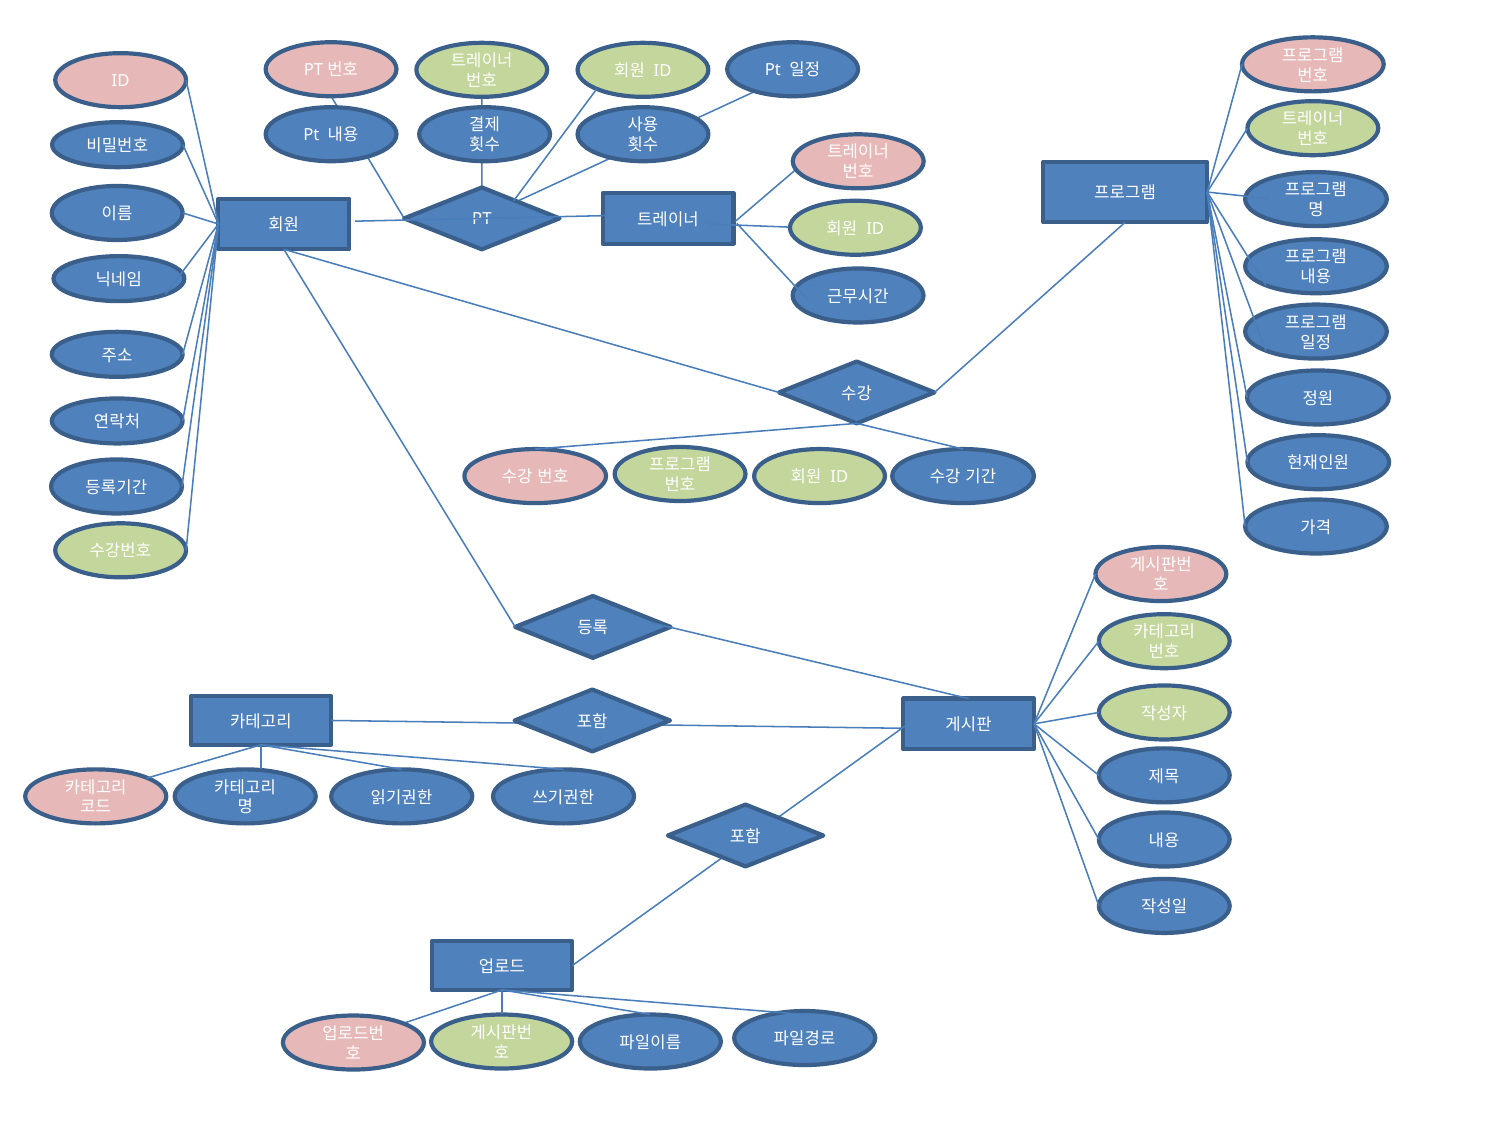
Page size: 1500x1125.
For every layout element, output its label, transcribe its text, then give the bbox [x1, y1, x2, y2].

text_box 회원 ID [805, 198, 923, 257]
text_box 회원 ID [752, 459, 888, 506]
text_box 수강 [783, 359, 930, 421]
text_box 제목 [1105, 746, 1232, 805]
text_box N [838, 459, 897, 514]
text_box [1206, 64, 1243, 127]
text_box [330, 720, 924, 729]
text_box 카테고리번호 [1100, 612, 1232, 671]
text_box 게시판번호 [1093, 544, 1229, 604]
text_box 비밀번호 [50, 120, 180, 170]
text_box 게시판번호 [429, 1024, 575, 1071]
text_box 읽기권한 [329, 778, 475, 826]
text_box 트레이너번호 [802, 132, 926, 191]
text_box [513, 88, 597, 201]
text_box 수강 번호 [521, 447, 609, 506]
text_box 트레이너 번호 [1247, 99, 1381, 158]
text_box 포함 [515, 687, 670, 718]
text_box 작성자 [1104, 683, 1232, 742]
text_box ID [53, 51, 188, 110]
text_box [1206, 127, 1248, 189]
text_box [1206, 191, 1246, 527]
text_box 근무시간 [799, 266, 926, 325]
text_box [1033, 573, 1096, 640]
text_box 카테고리 [189, 694, 333, 743]
text_box 회원 ID [575, 40, 711, 70]
text_box 트레이너번호 [414, 40, 550, 99]
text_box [182, 212, 219, 221]
text_box 닉네임 [51, 254, 161, 304]
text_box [1249, 191, 1267, 351]
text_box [572, 725, 906, 966]
text_box Pt 일정 [725, 40, 861, 99]
text_box 게시판 [901, 696, 1027, 751]
text_box 작성일 [1098, 876, 1232, 936]
text_box 회원 [224, 197, 351, 251]
text_box 가격 [1245, 497, 1389, 556]
text_box 현재인원 [1250, 433, 1392, 492]
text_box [708, 223, 734, 228]
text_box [1033, 712, 1100, 722]
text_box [650, 622, 969, 699]
text_box PT [427, 230, 537, 246]
text_box 내용 [1104, 810, 1232, 869]
text_box 파일이름 [577, 1023, 723, 1071]
text_box 등록 [519, 594, 659, 660]
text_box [164, 223, 178, 295]
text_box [185, 223, 219, 551]
text_box PT [411, 187, 555, 214]
text_box 카테고리코드 [23, 767, 169, 826]
text_box 프로그램 번호 [1240, 35, 1386, 94]
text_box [354, 215, 609, 222]
text_box 카테고리명 [172, 779, 318, 826]
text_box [1033, 640, 1100, 712]
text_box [535, 423, 854, 450]
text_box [934, 222, 1126, 393]
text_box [856, 423, 964, 450]
text_box 파일경로 [732, 1008, 878, 1068]
text_box 수강 기간 [890, 447, 1037, 506]
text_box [1033, 723, 1100, 907]
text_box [260, 744, 564, 770]
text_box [146, 744, 262, 779]
text_box 프로그램 번호 [612, 459, 748, 504]
text_box 등록기간 [49, 457, 180, 516]
text_box Pt 내용 [263, 105, 325, 164]
text_box 정원 [1252, 368, 1391, 427]
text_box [403, 989, 502, 1024]
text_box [182, 144, 219, 212]
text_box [518, 71, 798, 201]
text_box 주소 [49, 329, 175, 379]
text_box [283, 400, 516, 628]
text_box 결제 횟수 [417, 105, 477, 164]
text_box 업로드 [430, 939, 574, 988]
text_box PT번호 [263, 40, 399, 99]
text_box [501, 989, 805, 1015]
text_box 프로그램 내용 [1271, 237, 1389, 296]
text_box 쓰기권한 [490, 776, 567, 826]
text_box 프로그램 [1041, 160, 1200, 224]
text_box 프로그램명 [1252, 169, 1389, 229]
text_box 결제 횟수 [487, 105, 508, 164]
text_box 포함 [552, 738, 567, 744]
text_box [185, 79, 219, 144]
text_box 프로그램일정 [1270, 302, 1389, 361]
text_box 트레이너 [601, 210, 731, 246]
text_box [736, 223, 809, 301]
text_box 이름 [49, 183, 177, 243]
text_box 업로드번호 [280, 1013, 427, 1072]
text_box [330, 95, 405, 219]
text_box 연락처 [49, 396, 176, 446]
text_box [735, 164, 802, 221]
text_box 수강번호 [53, 521, 186, 580]
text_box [283, 249, 780, 393]
